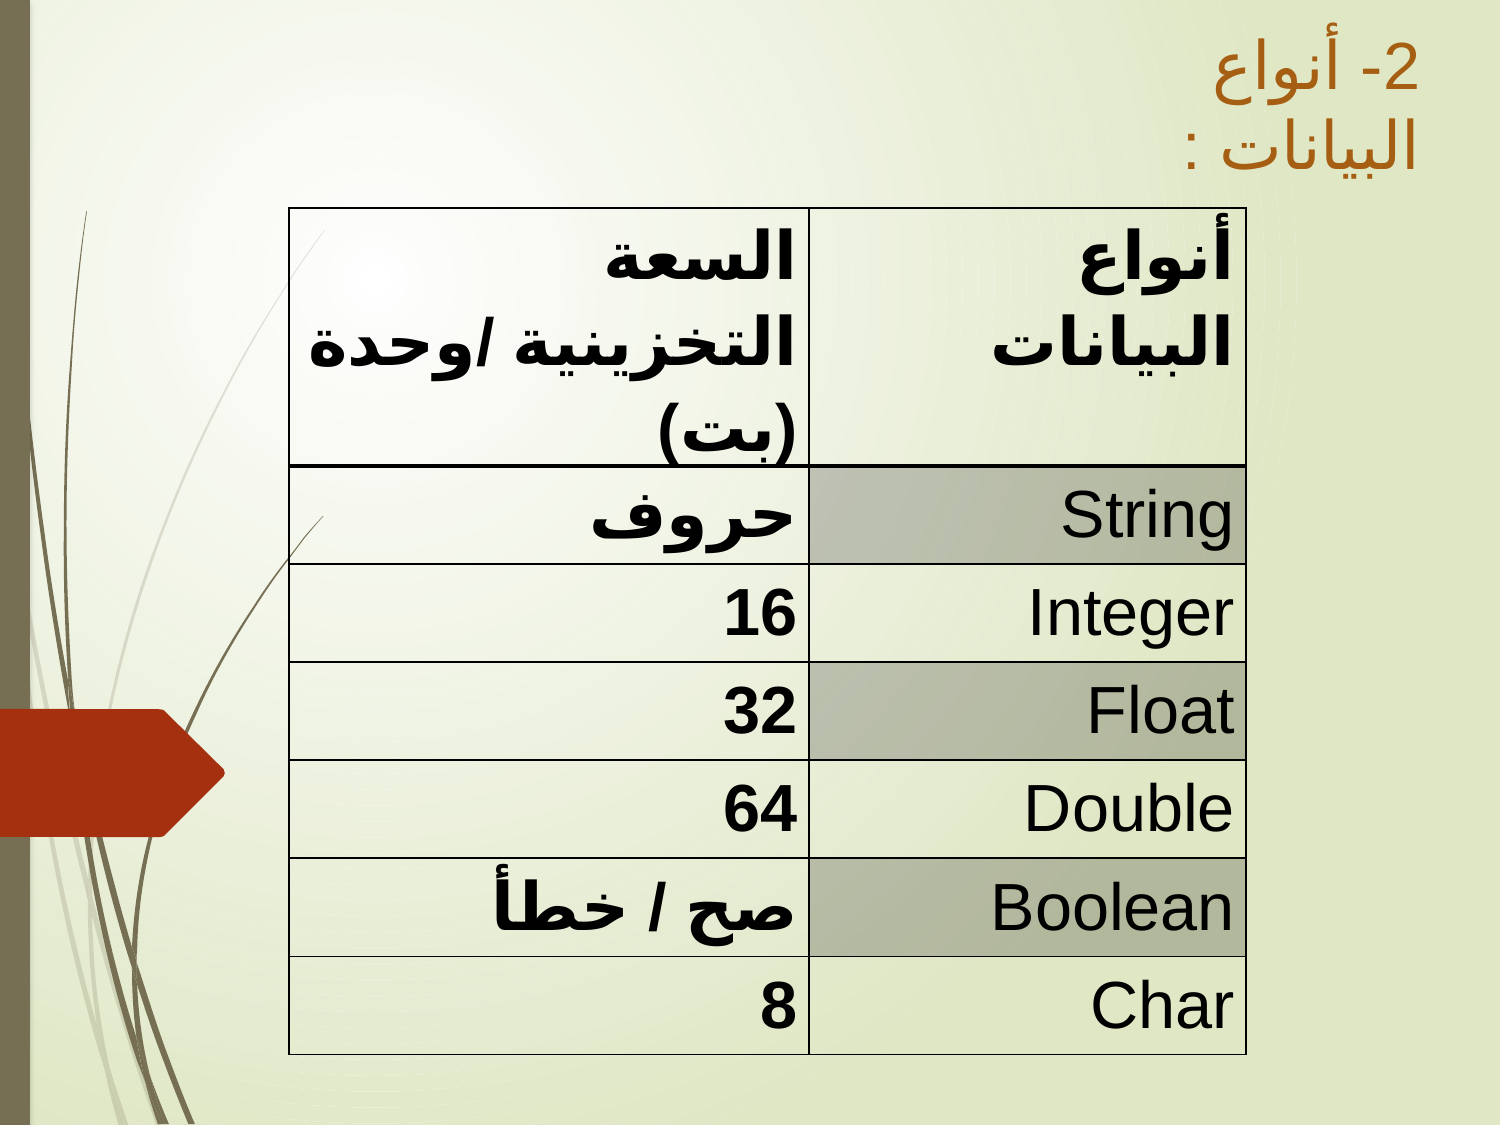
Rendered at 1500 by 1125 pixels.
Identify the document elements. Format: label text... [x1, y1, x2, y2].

table_cell 64 [290, 761, 808, 857]
table_cell Char [810, 957, 1245, 1054]
table_cell 8 [290, 957, 808, 1054]
table_header أنواع البيانات [810, 209, 1245, 464]
table_cell String [810, 468, 1245, 563]
table_cell Boolean [810, 859, 1245, 956]
subtitle 2- أنواع البيانات : [997, 0, 1436, 437]
table_cell Integer [810, 565, 1245, 661]
table_cell Float [810, 663, 1245, 759]
table_cell Double [810, 761, 1245, 857]
table_header السعة التخزينية /وحدة (بت) [290, 209, 808, 464]
table_cell 32 [290, 663, 808, 759]
table_cell صح / خطأ [290, 859, 808, 956]
table_cell حروف [290, 468, 808, 563]
table_cell 16 [290, 565, 808, 661]
